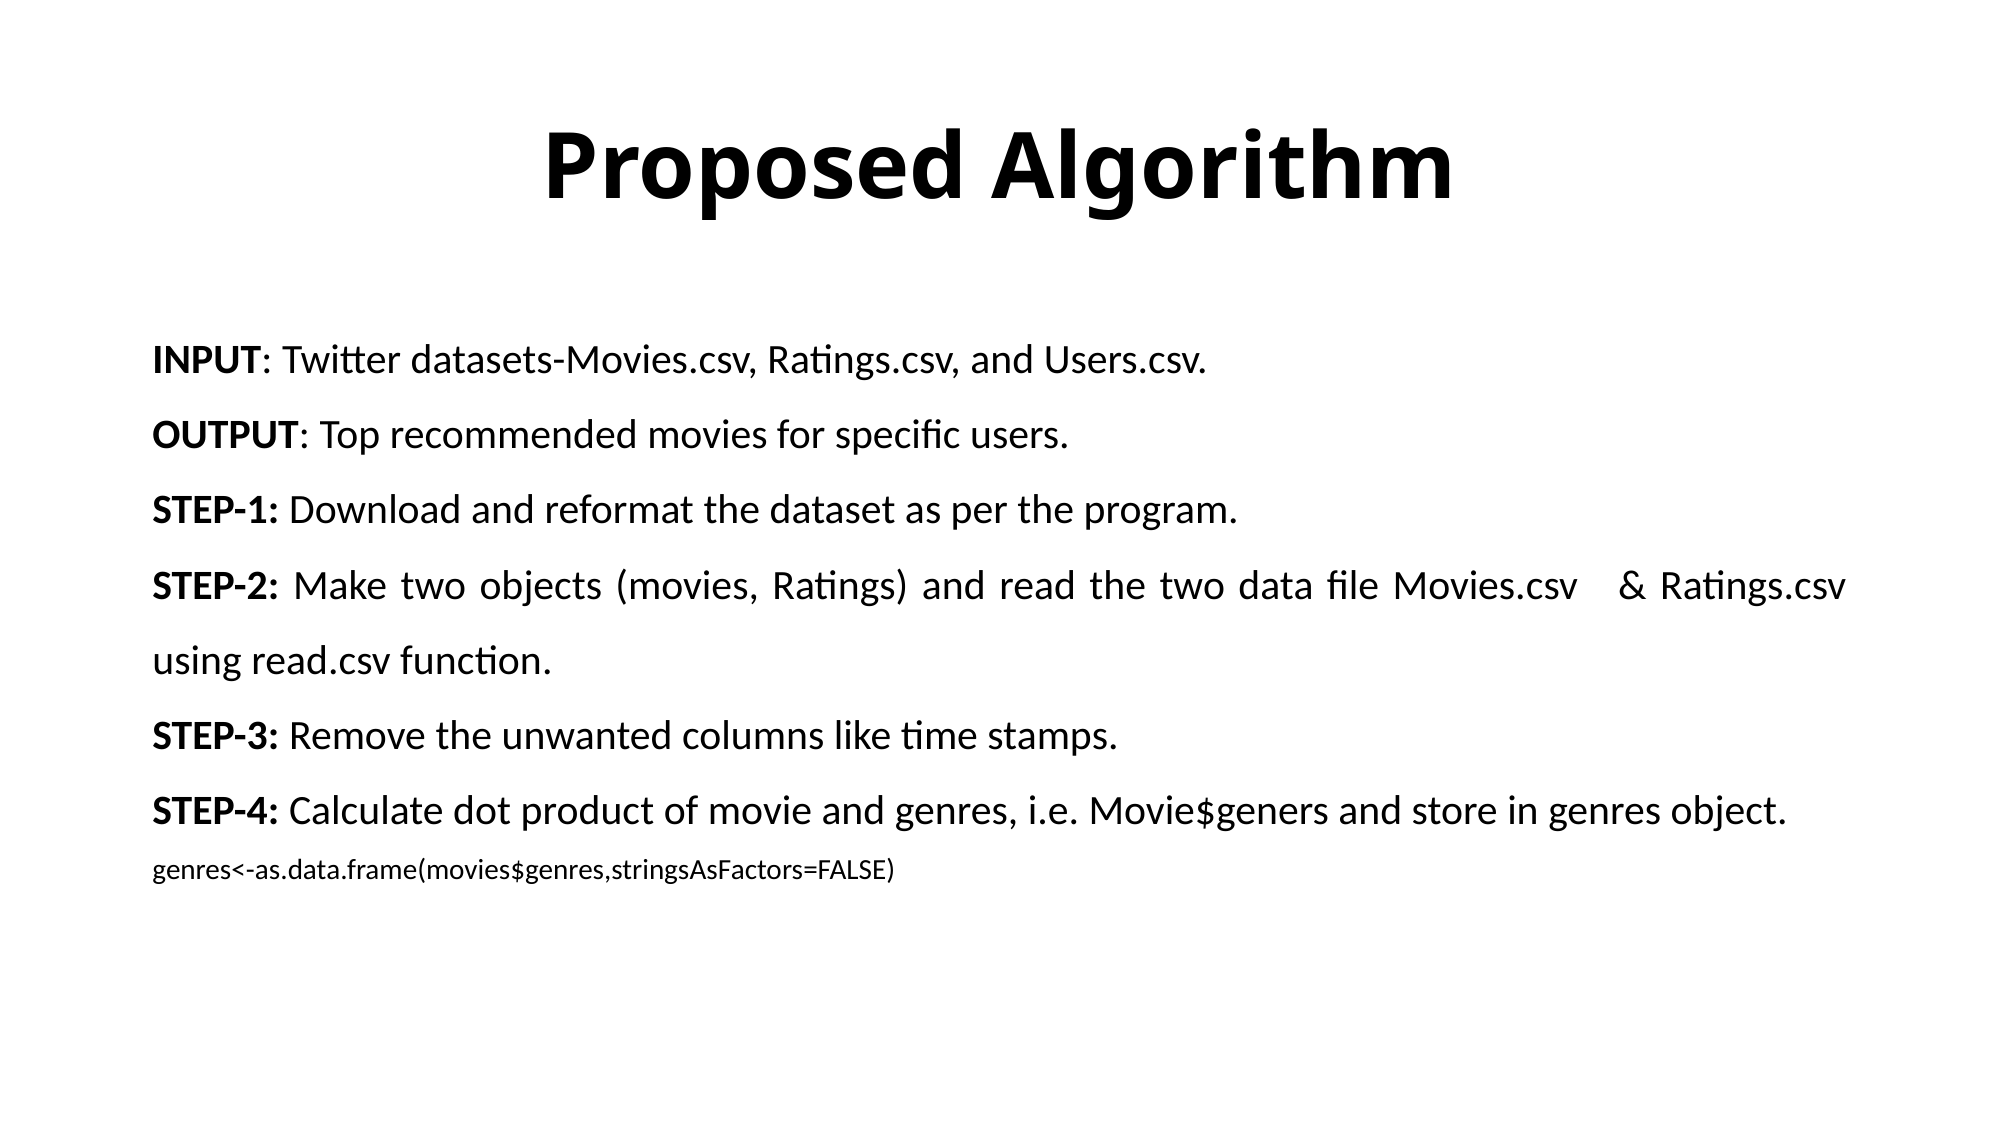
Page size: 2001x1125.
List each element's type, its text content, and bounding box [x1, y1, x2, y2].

title Proposed Algorithm [137, 59, 1863, 278]
list INPUT: Twitter datasets-Movies.csv, Ratings.csv, and Users.csv. OUTPUT: Top recommended movies for specific users. STEP-1: Download and reformat the dataset as per the program. STEP-2: Make two objects (movies, Ratings) and read the two data file Movies.csv & Ratings.csv using read.csv function. STEP-3: Remove the unwanted columns like time stamps. STEP-4: Calculate dot product of movie and genres, i.e. Movie$geners and store in genres object. genres<-as.data.frame(movies$genres,stringsAsFactors=FALSE) [137, 299, 1863, 1014]
